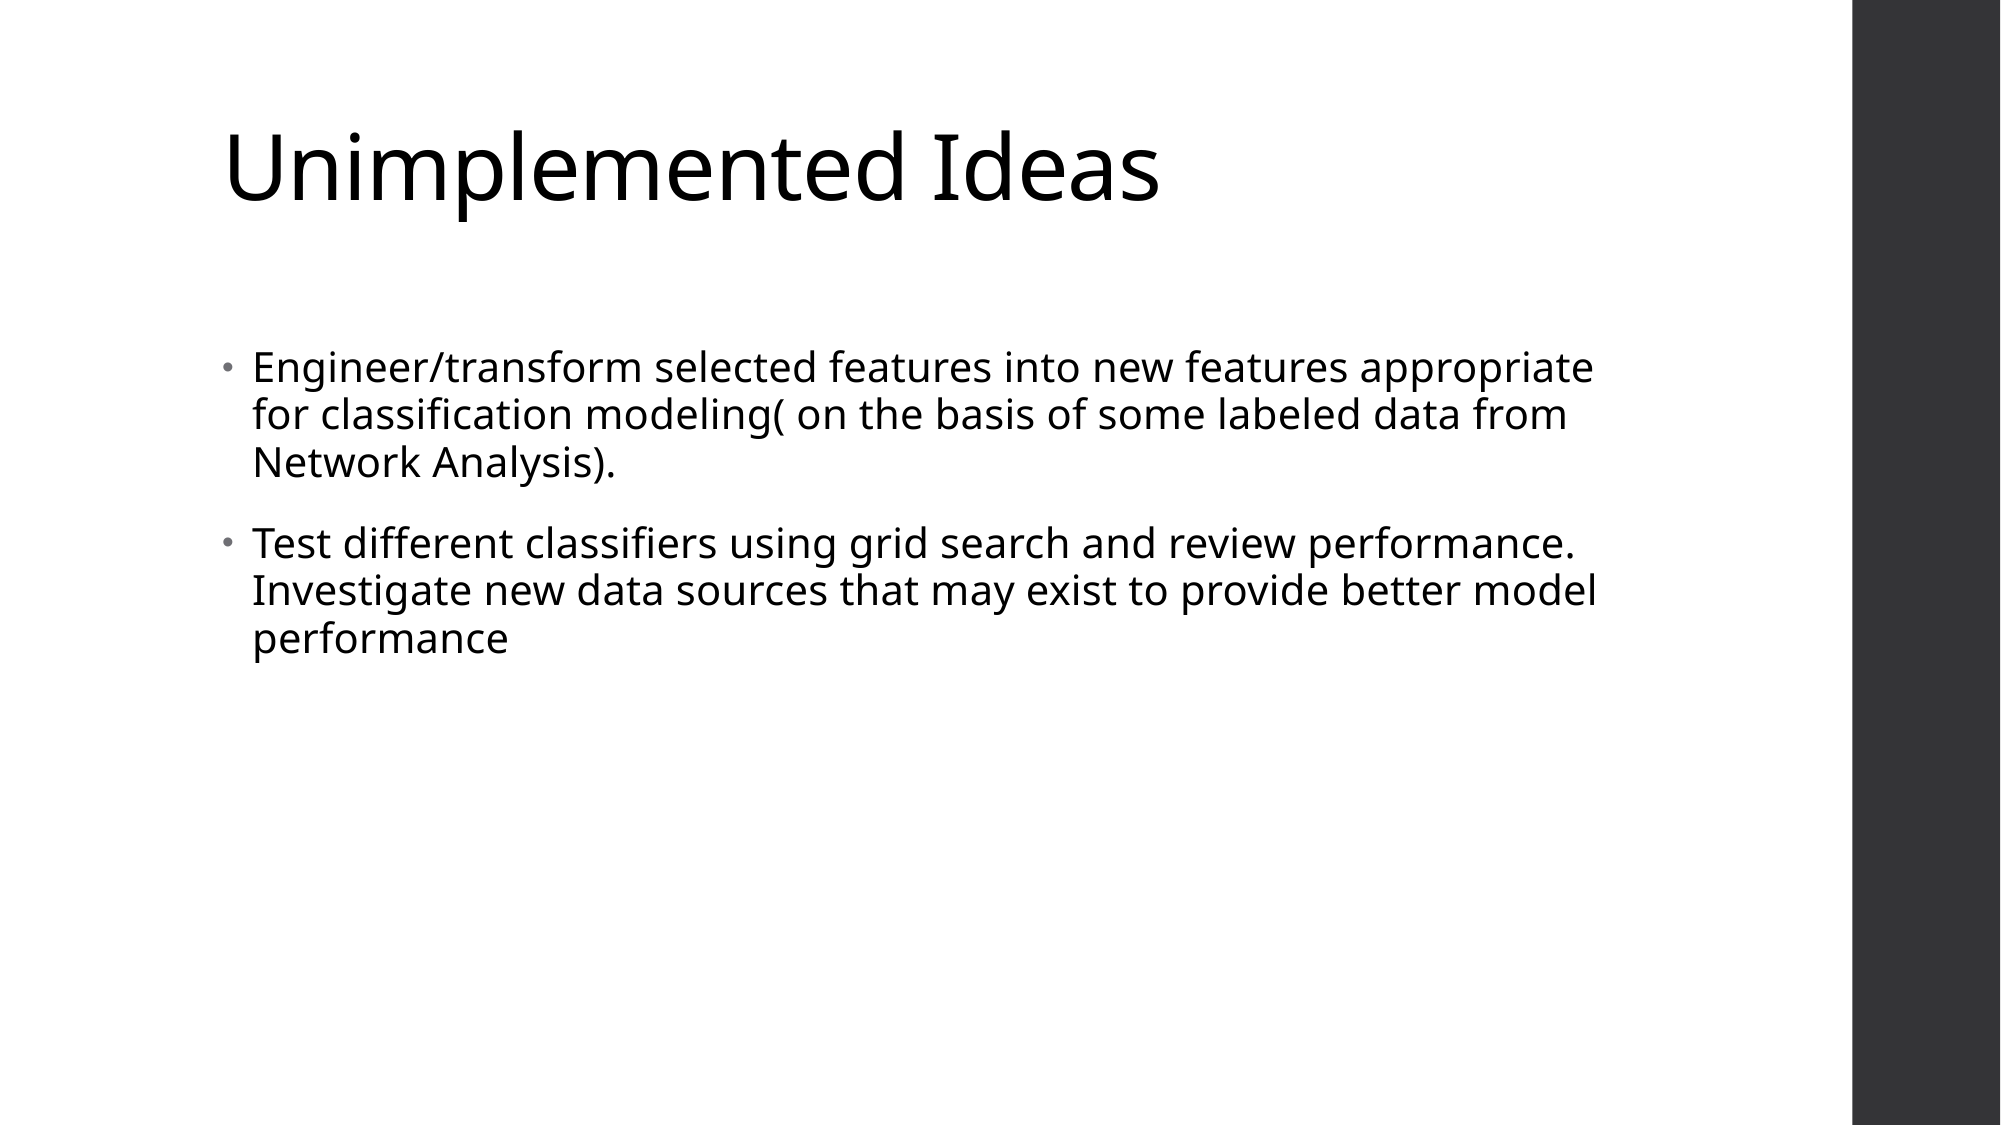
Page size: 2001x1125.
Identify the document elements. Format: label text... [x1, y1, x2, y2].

title Unimplemented Ideas [206, 10, 1797, 229]
list Engineer/transform selected features into new features appropriate for classification modeling( on the basis of some labeled data from Network Analysis). Test different classifiers using grid search and review performance. Investigate new data sources that may exist to provide better model performance [206, 336, 1617, 1051]
